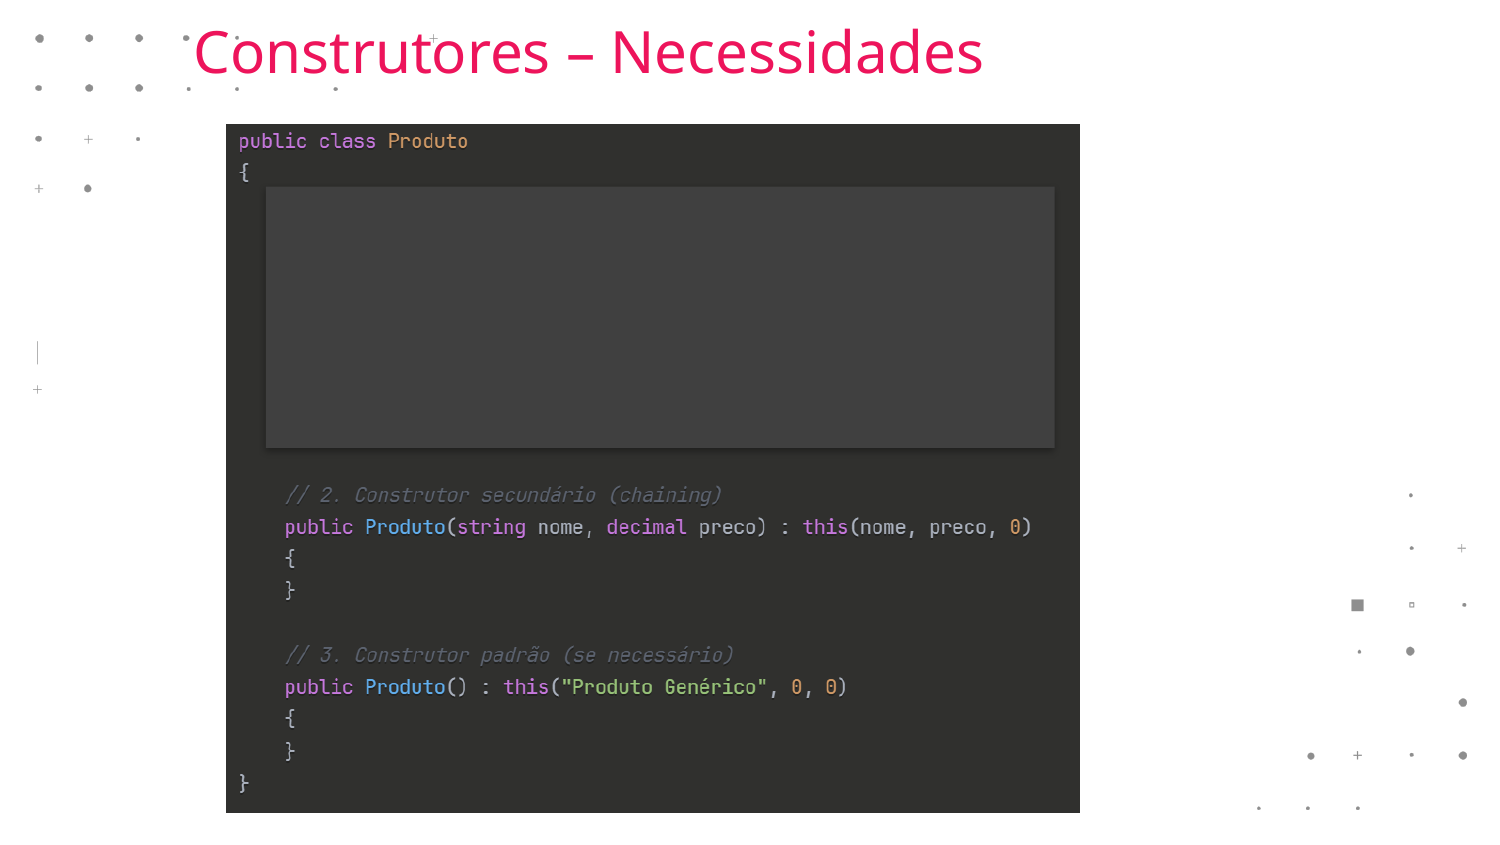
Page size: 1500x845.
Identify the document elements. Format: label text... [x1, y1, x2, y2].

text_box Construtores – Necessidades [179, 8, 1346, 93]
picture [33, 34, 1467, 813]
